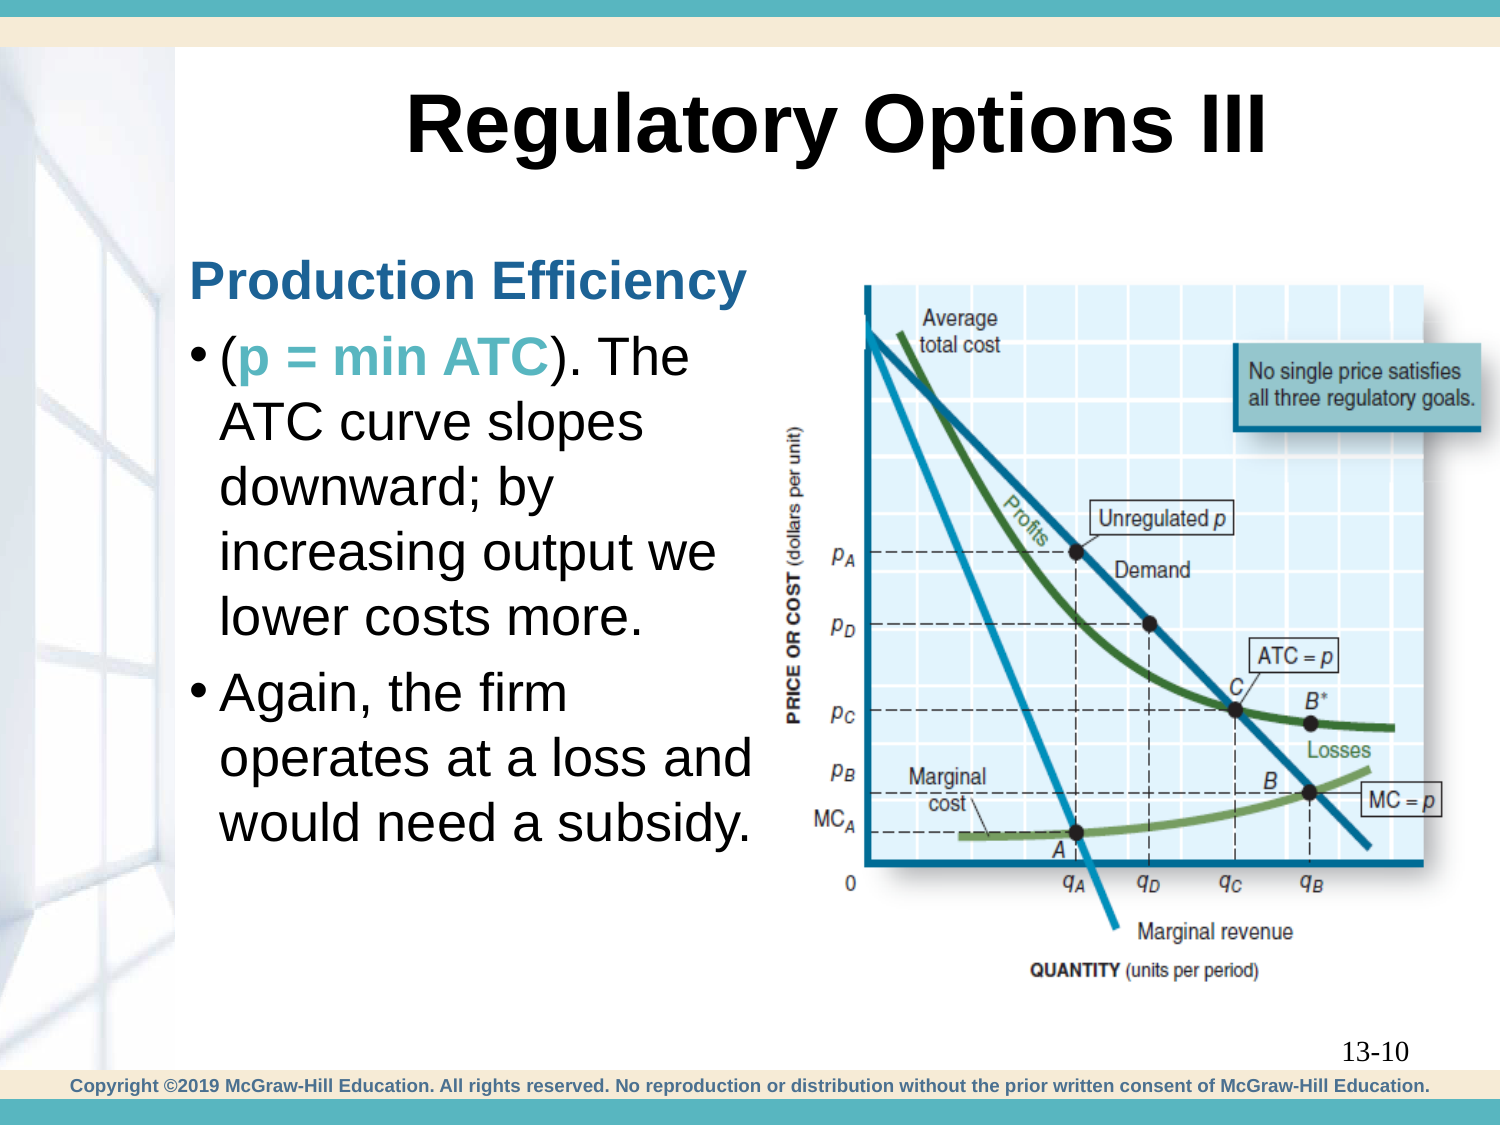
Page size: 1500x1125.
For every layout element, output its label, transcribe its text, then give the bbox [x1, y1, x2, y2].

picture [774, 275, 1500, 985]
title Regulatory Options III [174, 0, 1500, 238]
slide_number 13-10 [1074, 1024, 1425, 1103]
list Production Efficiency (p = min ATC). The ATC curve slopes downward; by increasing output we lower costs more. Again, the firm operates at a loss and would need a subsidy. [174, 237, 775, 1062]
